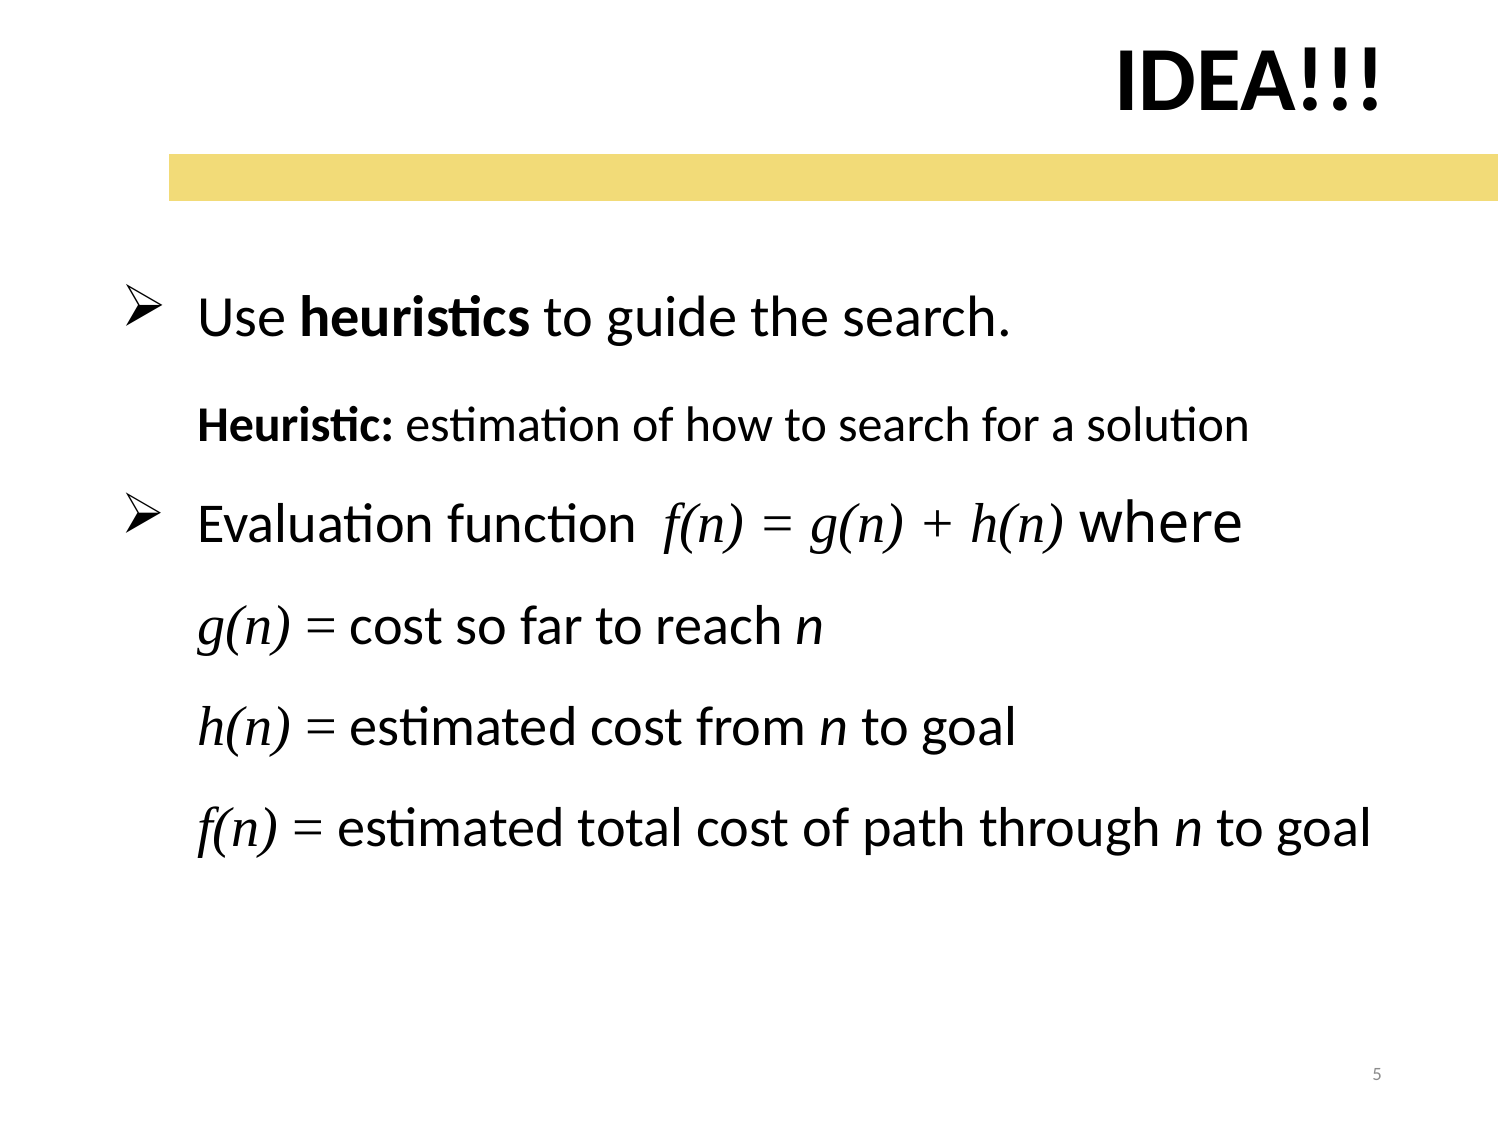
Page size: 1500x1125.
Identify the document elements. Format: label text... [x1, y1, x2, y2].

text_box IDEA!!! [1012, 11, 1488, 136]
text_box [169, 154, 1498, 201]
text_box Use heuristics to guide the search. Heuristic: estimation of how to search for a solution Evaluation function f(n) = g(n) + h(n) where g(n) = cost so far to reach n h(n) = estimated cost from n to goal f(n) = estimated total cost of path through n to goal [106, 235, 1394, 866]
slide_number 5 [1059, 1042, 1397, 1103]
